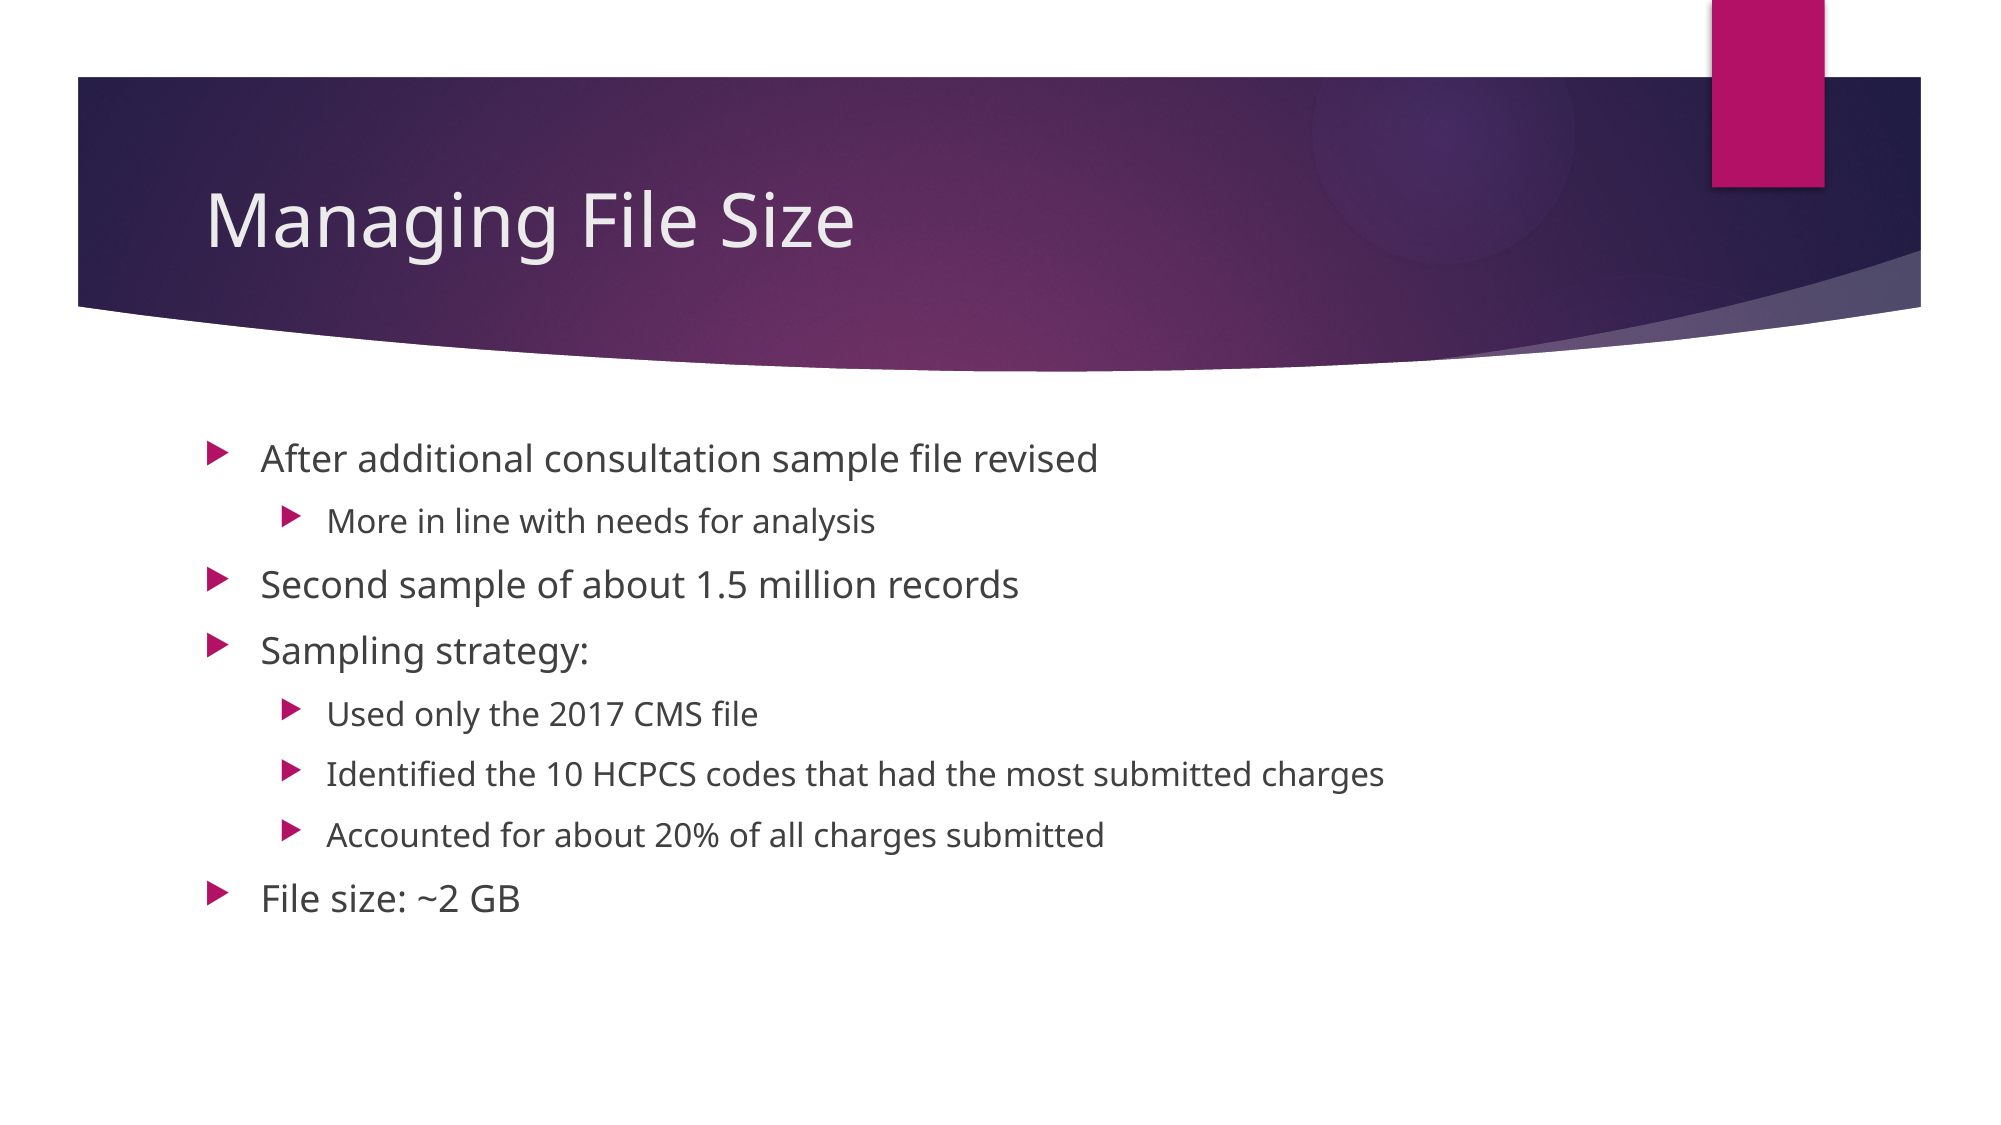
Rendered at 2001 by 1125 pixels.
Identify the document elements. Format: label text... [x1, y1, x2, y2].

list After additional consultation sample file revised More in line with needs for analysis Second sample of about 1.5 million records Sampling strategy: Used only the 2017 CMS file Identified the 10 HCPCS codes that had the most submitted charges Accounted for about 20% of all charges submitted File size: ~2 GB [189, 427, 1638, 988]
title Managing File Size [189, 159, 1627, 276]
